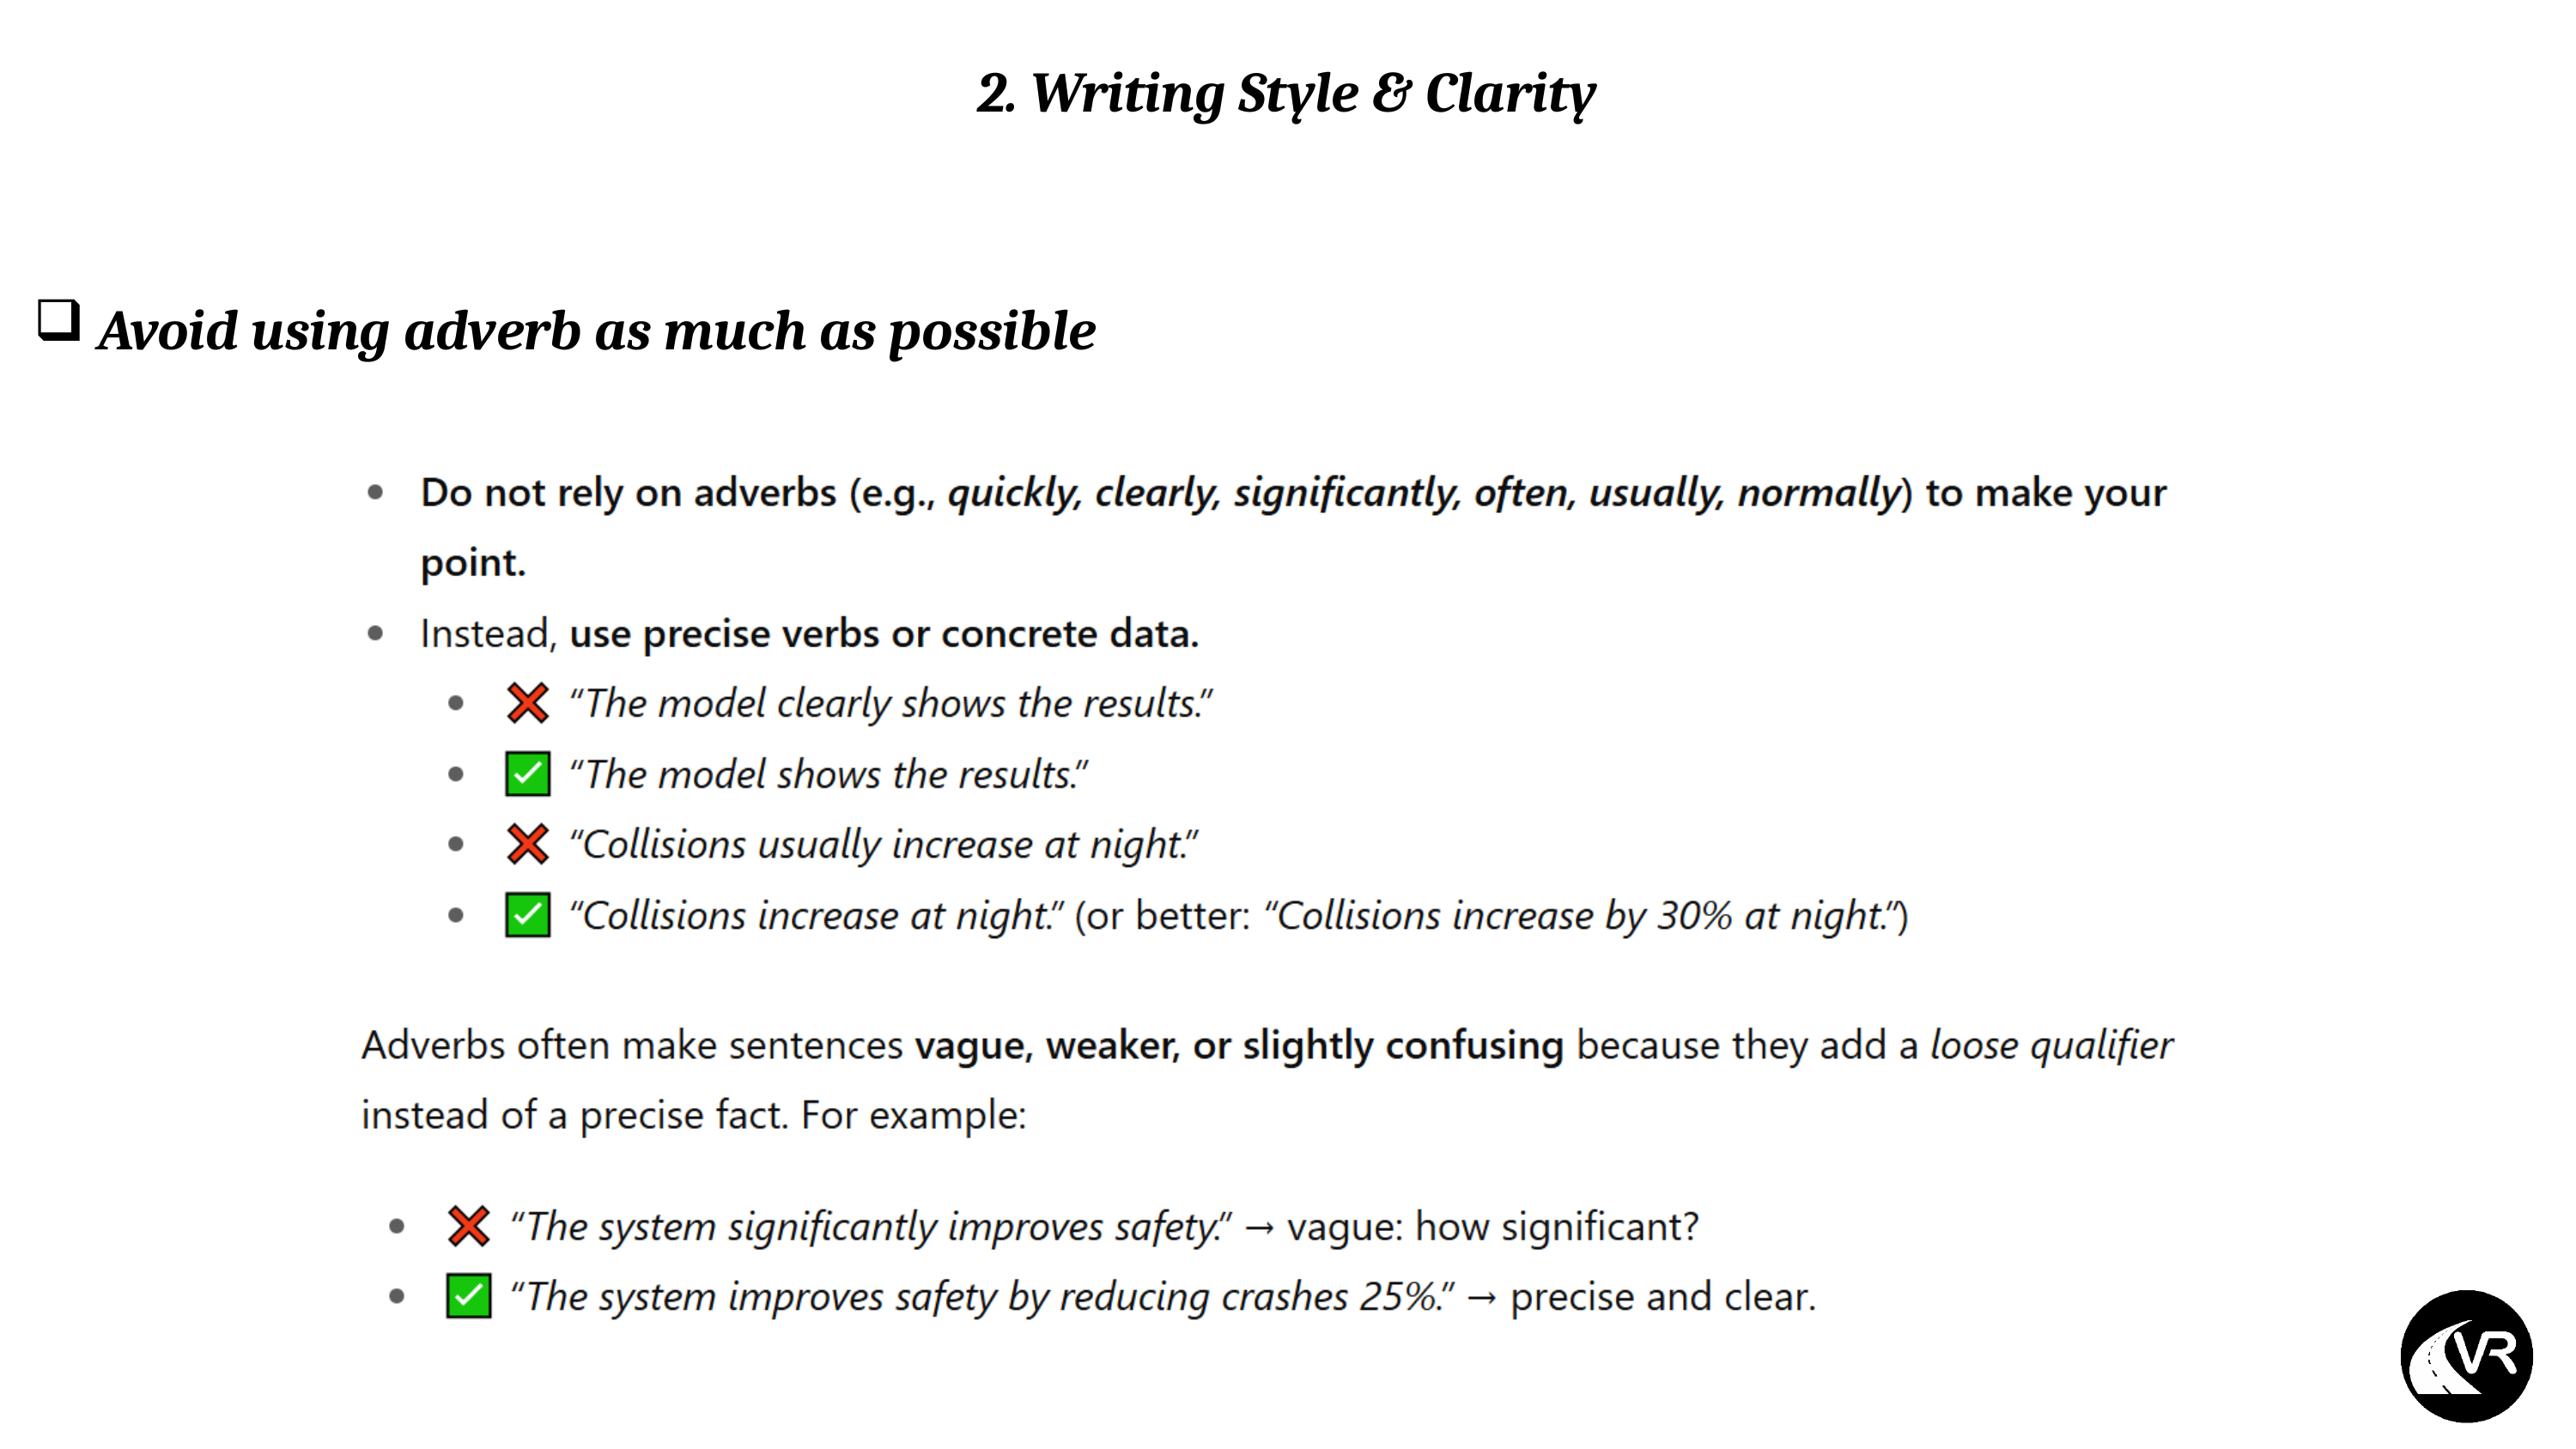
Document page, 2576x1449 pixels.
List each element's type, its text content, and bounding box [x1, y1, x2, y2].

text_box Avoid using adverb as much as possible [21, 252, 2471, 368]
picture [2366, 1271, 2576, 1449]
text_box 2. Writing Style & Clarity [0, 48, 2576, 130]
picture [343, 449, 2243, 1352]
